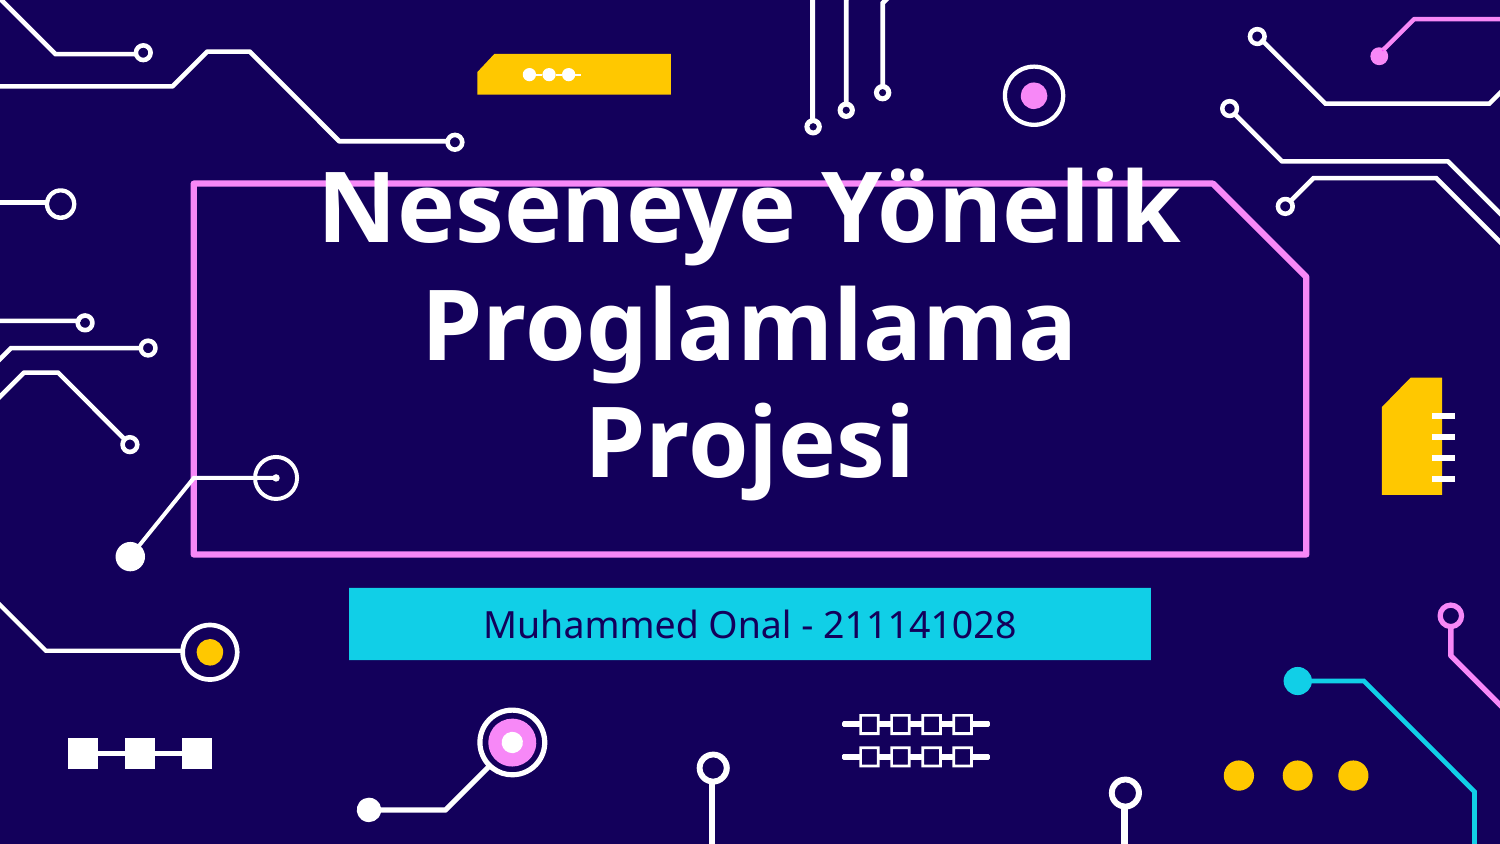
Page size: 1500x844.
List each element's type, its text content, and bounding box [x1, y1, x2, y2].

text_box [113, 454, 300, 572]
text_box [1221, 100, 1500, 255]
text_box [1283, 666, 1478, 844]
title Neseneye Yönelik Proglamlama Projesi [236, 234, 1264, 513]
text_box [843, 713, 989, 768]
subtitle Muhammed Onal - 211141028 [349, 587, 1151, 661]
text_box [193, 183, 1216, 453]
text_box [304, 263, 1307, 555]
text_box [0, 598, 238, 680]
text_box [356, 708, 551, 821]
